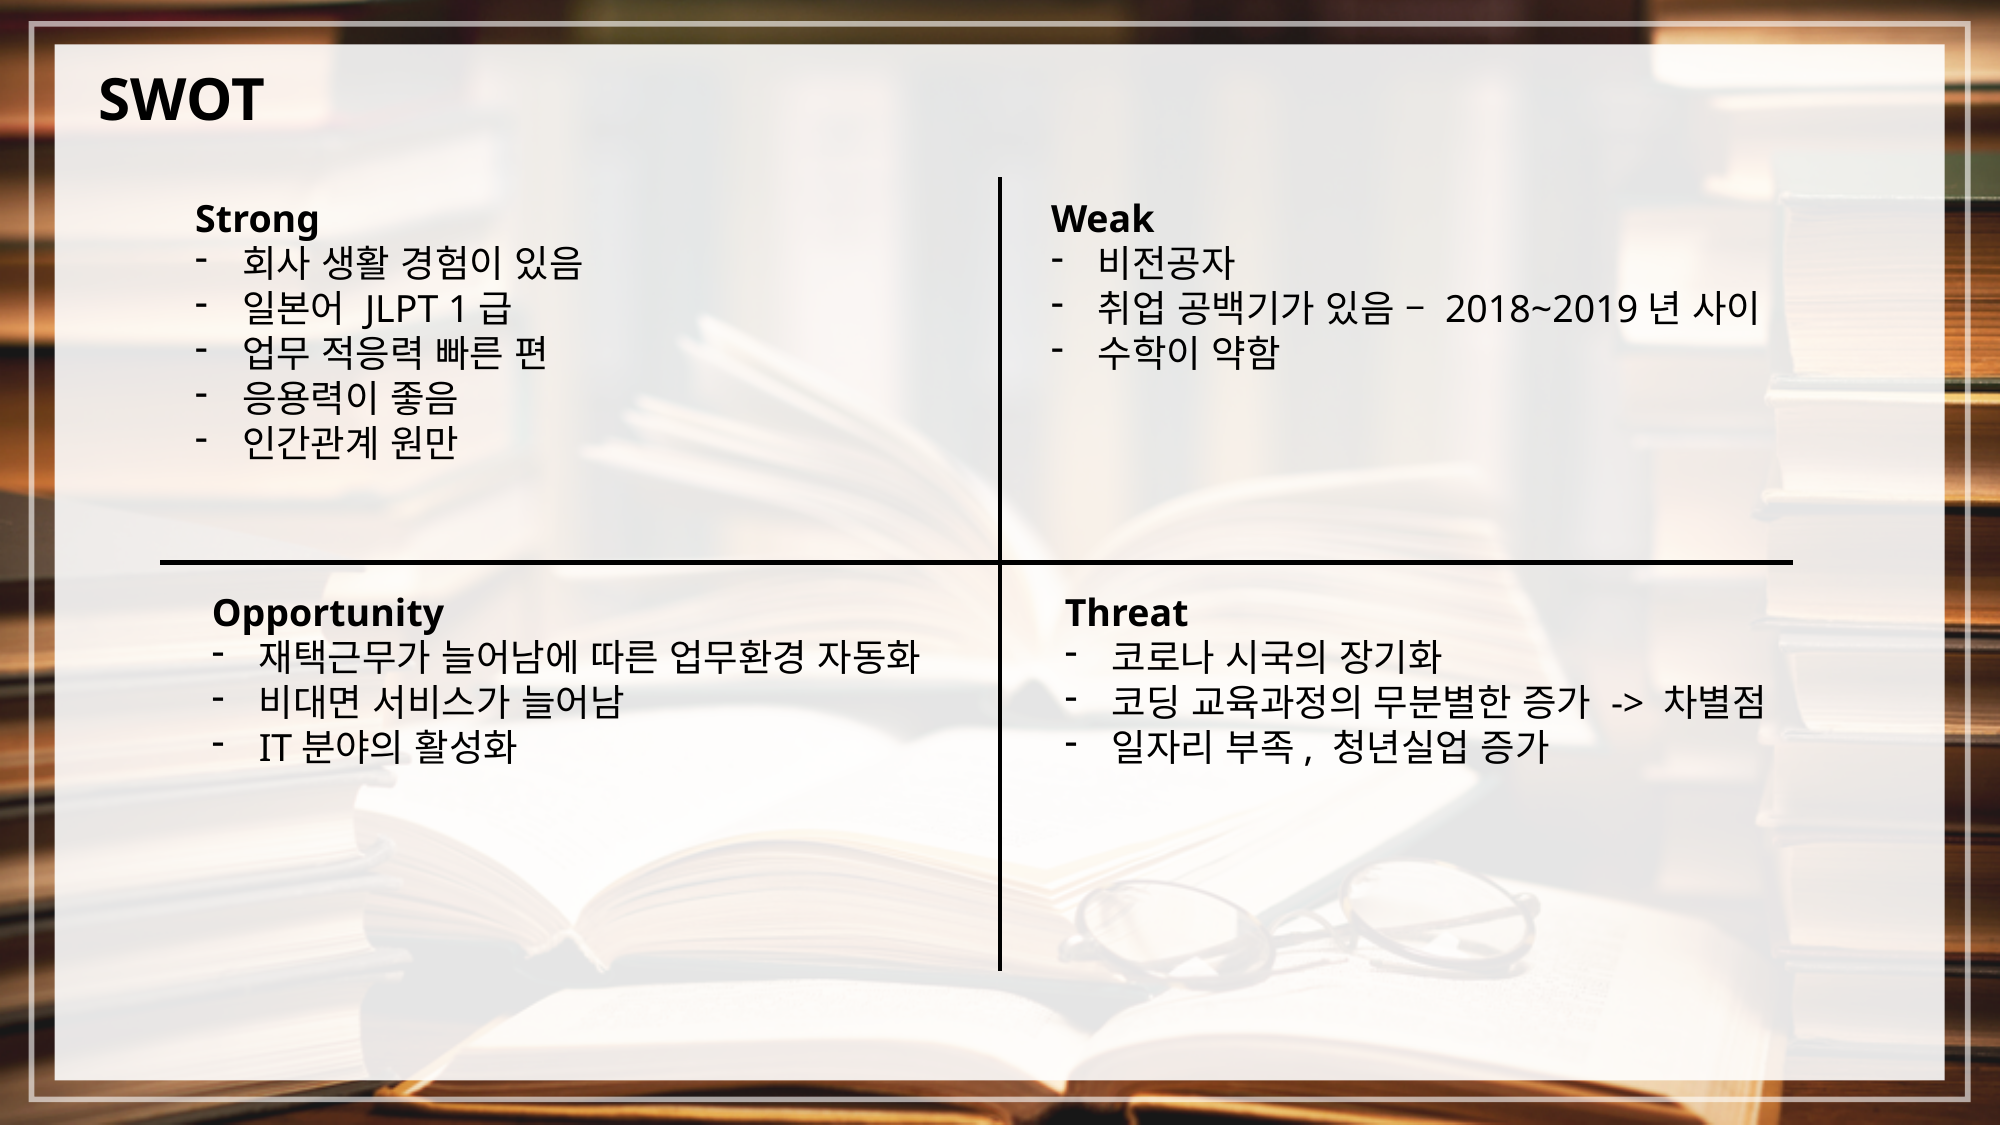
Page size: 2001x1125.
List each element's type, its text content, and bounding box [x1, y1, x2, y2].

text_box Weak 비전공자 취업 공백기가 있음 – 2018~2019년 사이 수학이 약함 [1036, 187, 1777, 383]
text_box SWOT [83, 54, 280, 140]
text_box Strong 회사 생활 경험이 있음 일본어 JLPT 1급 업무 적응력 빠른 편 응용력이 좋음 인간관계 원만 [180, 187, 600, 473]
text_box Threat 코로나 시국의 장기화 코딩 교육과정의 무분별한 증가 -> 차별점 일자리 부족, 청년실업 증가 [1050, 581, 1782, 777]
text_box Opportunity 재택근무가 늘어남에 따른 업무환경 자동화 비대면 서비스가 늘어남 IT분야의 활성화 [197, 581, 937, 822]
